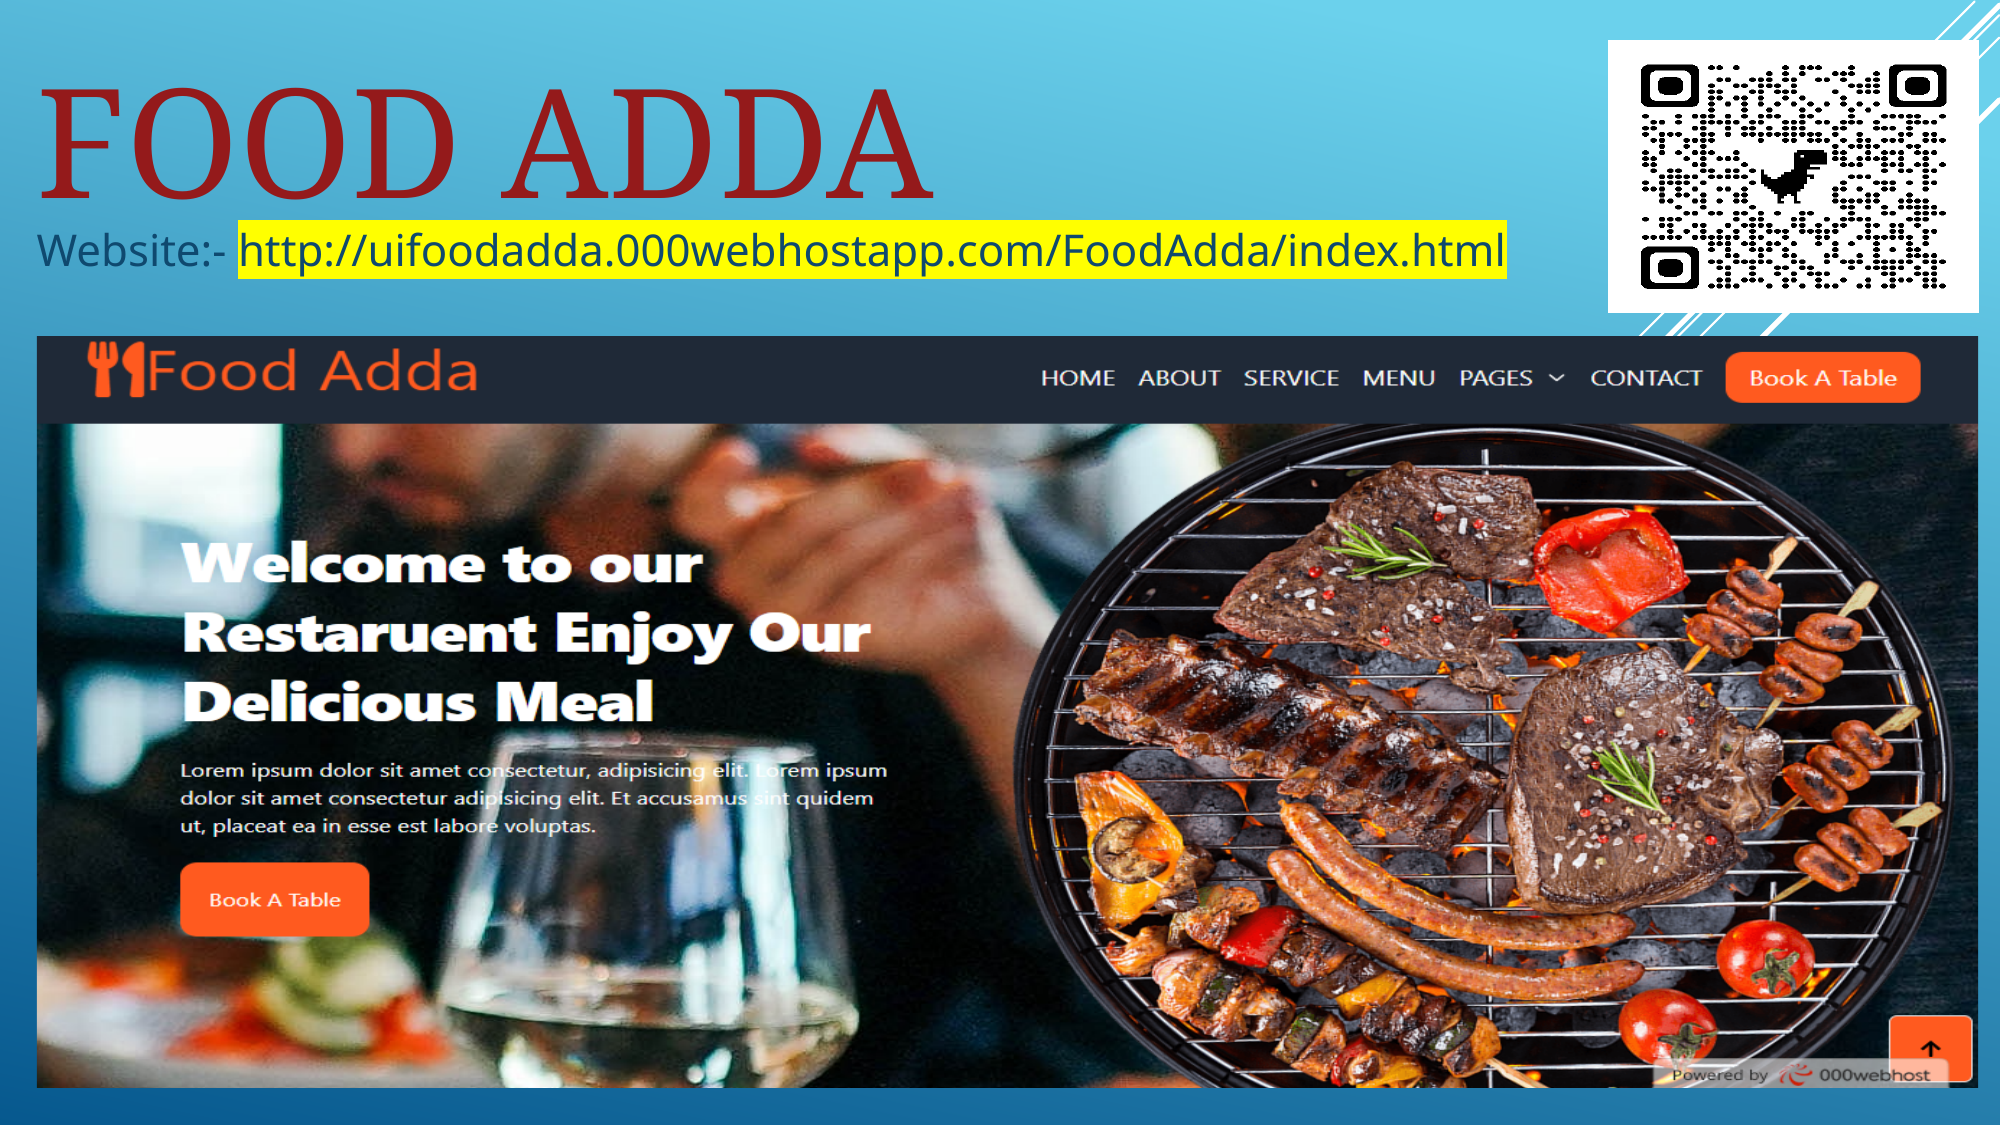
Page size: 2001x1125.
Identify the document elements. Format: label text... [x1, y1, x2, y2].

picture [1608, 39, 1979, 314]
title Food aDDA [21, 39, 1590, 215]
subtitle Website:- http://uifoodadda.000webhostapp.com/FoodAdda/index.html [21, 215, 1608, 313]
picture [36, 336, 1979, 1088]
